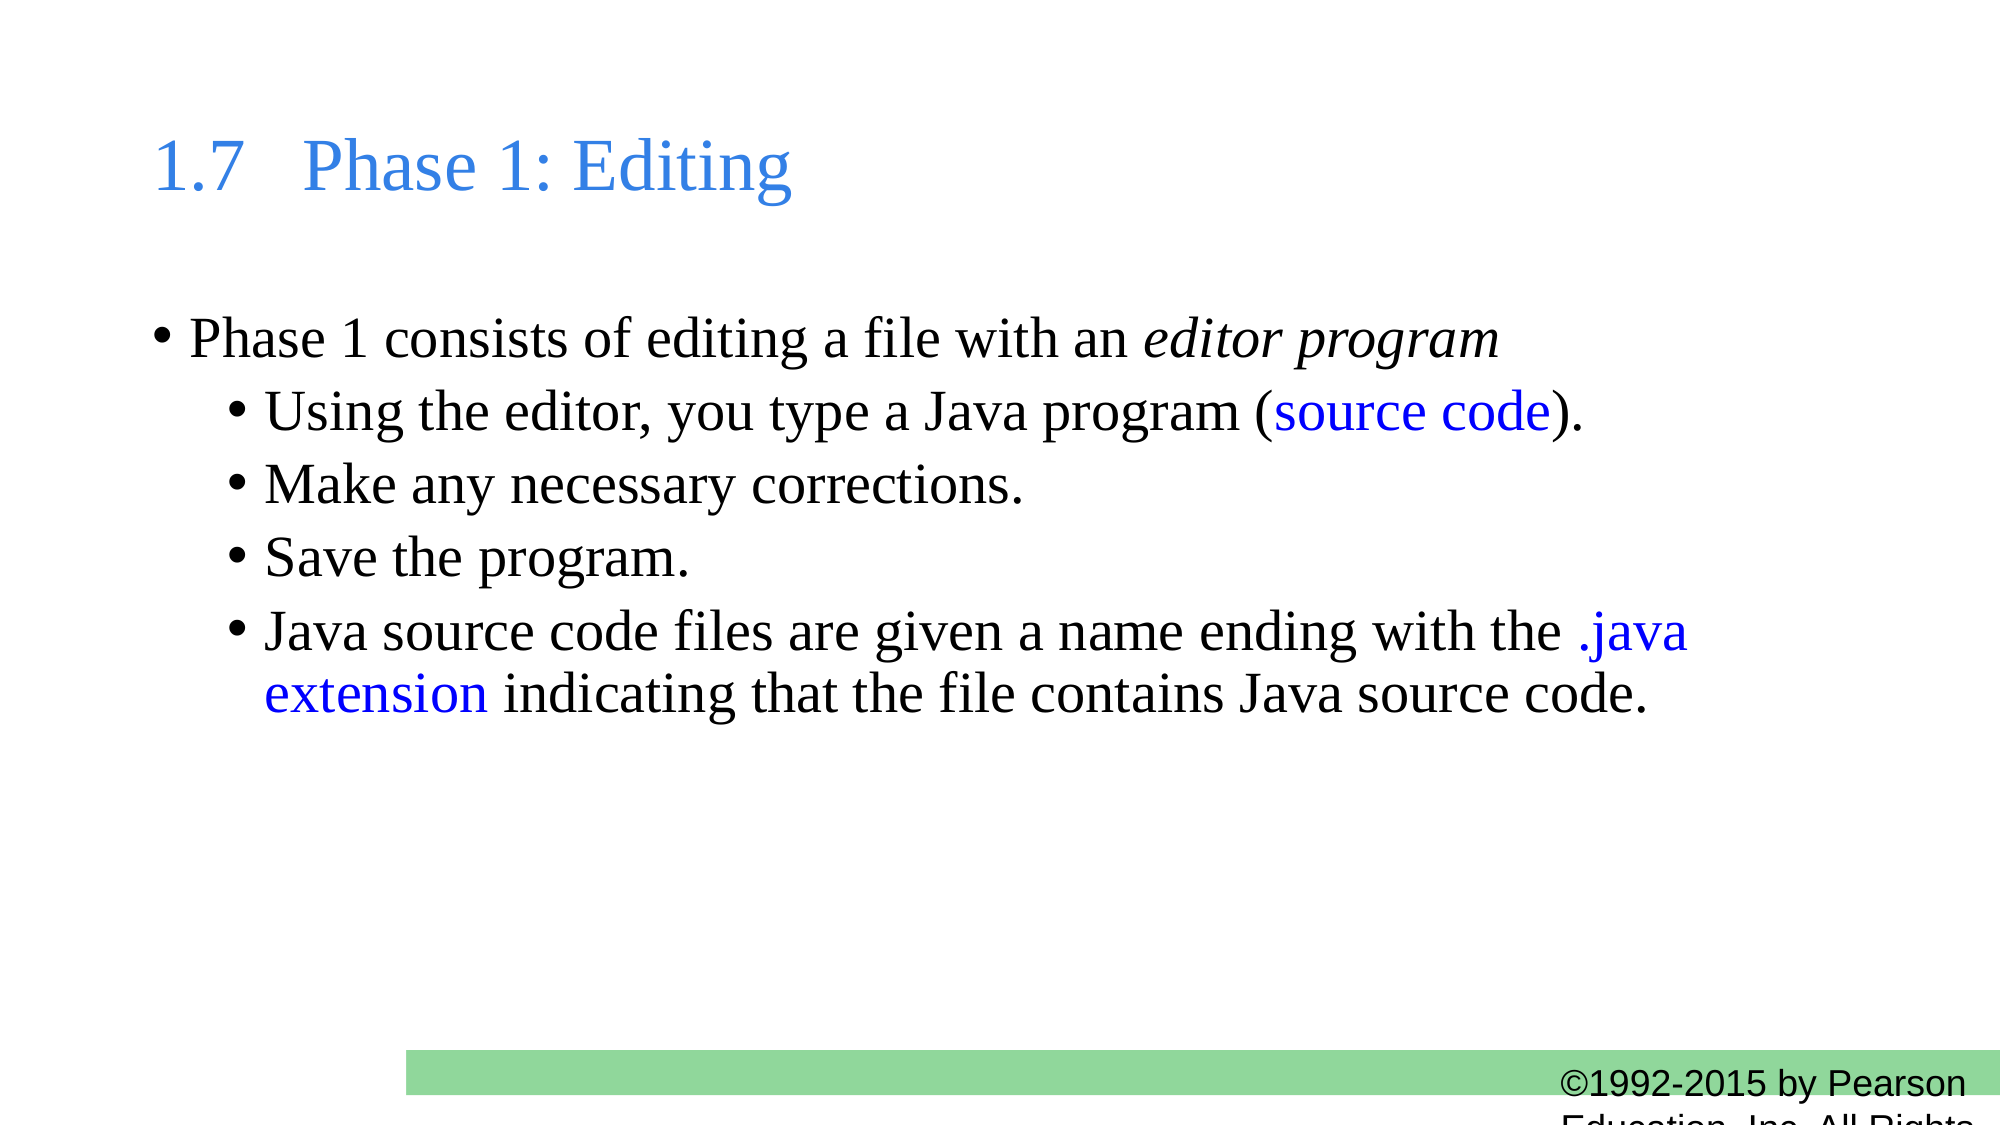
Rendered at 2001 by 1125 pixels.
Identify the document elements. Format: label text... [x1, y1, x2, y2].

footer ©1992-2015 by Pearson Education, Inc. All Rights Reserved. [1545, 1051, 2000, 1112]
title 1.7 Phase 1: Editing [137, 59, 1863, 278]
list Phase 1 consists of editing a file with an editor program Using the editor, you type a Java program (source code). Make any necessary corrections. Save the program. Java source code files are given a name ending with the .java extension indicating that the file contains Java source code. [137, 299, 1863, 1014]
